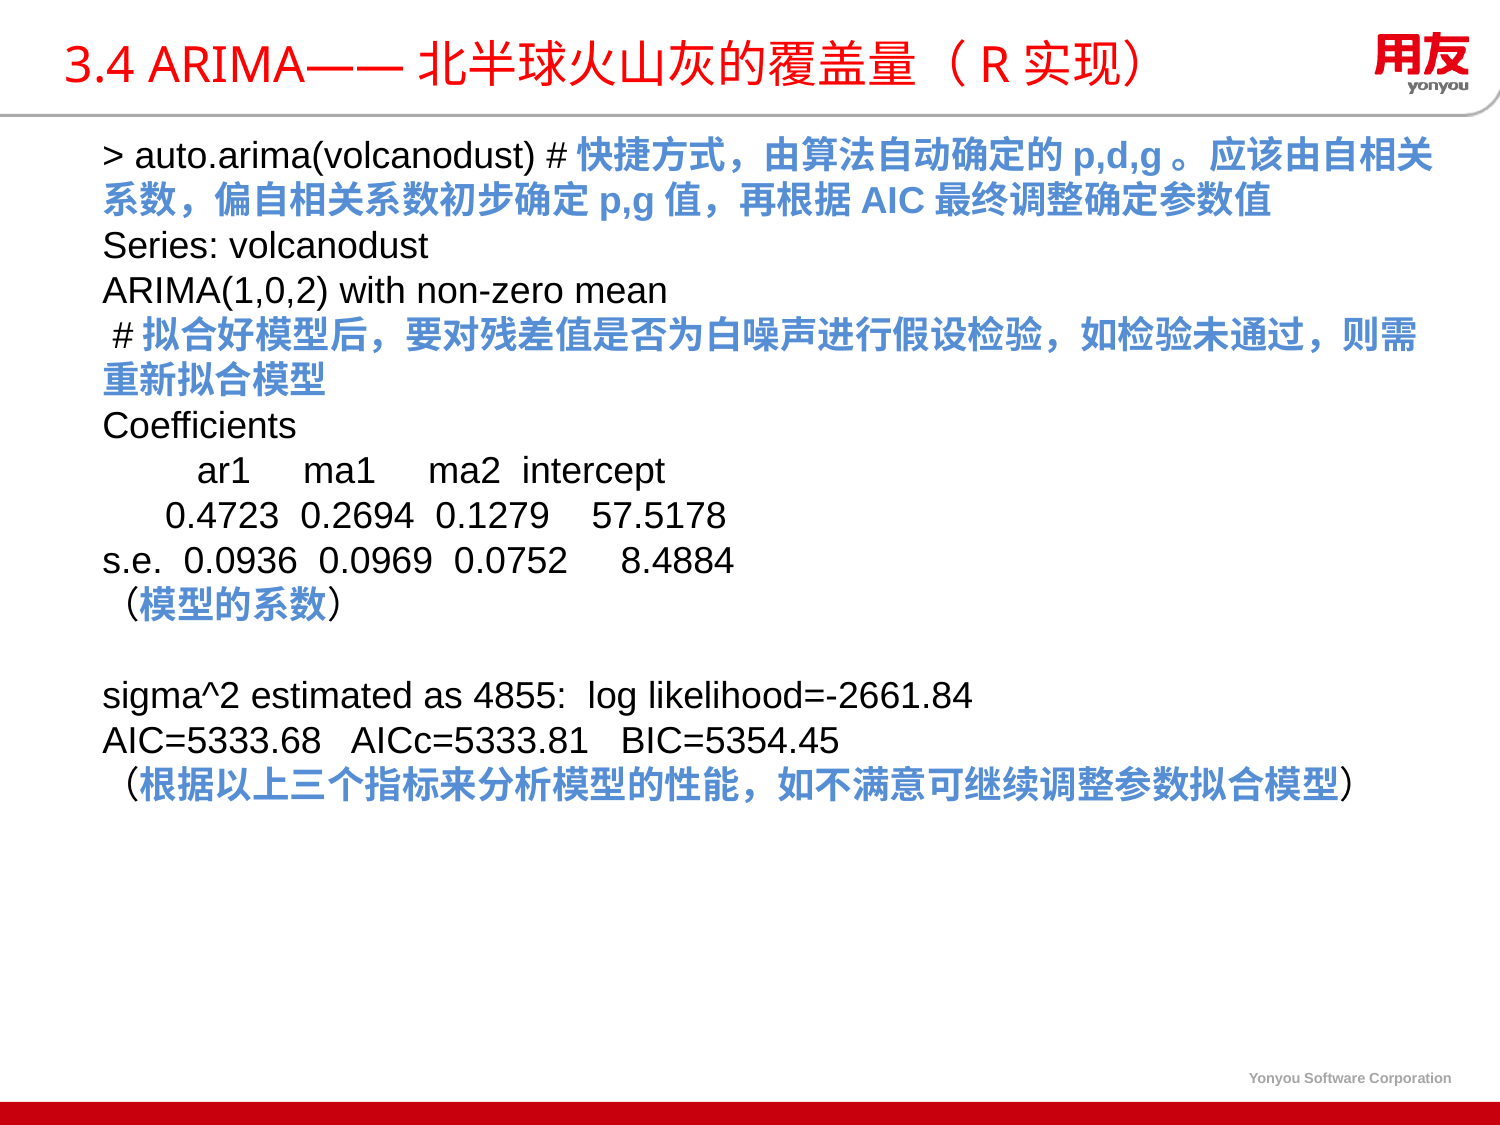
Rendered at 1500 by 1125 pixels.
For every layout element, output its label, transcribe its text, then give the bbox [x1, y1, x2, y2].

picture [0, 32, 1500, 117]
title 3.4 ARIMA——北半球火山灰的覆盖量（R实现） [50, 25, 1263, 95]
text_box > auto.arima(volcanodust) #快捷方式，由算法自动确定的p,d,g。应该由自相关系数，偏自相关系数初步确定p,g值，再根据AIC最终调整确定参数值 Series: volcanodust ARIMA(1,0,2) with non-zero mean #拟合好模型后，要对残差值是否为白噪声进行假设检验，如检验未通过，则需重新拟合模型 Coefficients ar1 ma1 ma2 intercept 0.4723 0.2694 0.1279 57.5178 s.e. 0.0936 0.0969 0.0752 8.4884 （模型的系数） sigma^2 estimated as 4855: log likelihood=-2661.84 AIC=5333.68 AICc=5333.81 BIC=5354.45 （根据以上三个指标来分析模型的性能，如不满意可继续调整参数拟合模型） [87, 123, 1463, 859]
